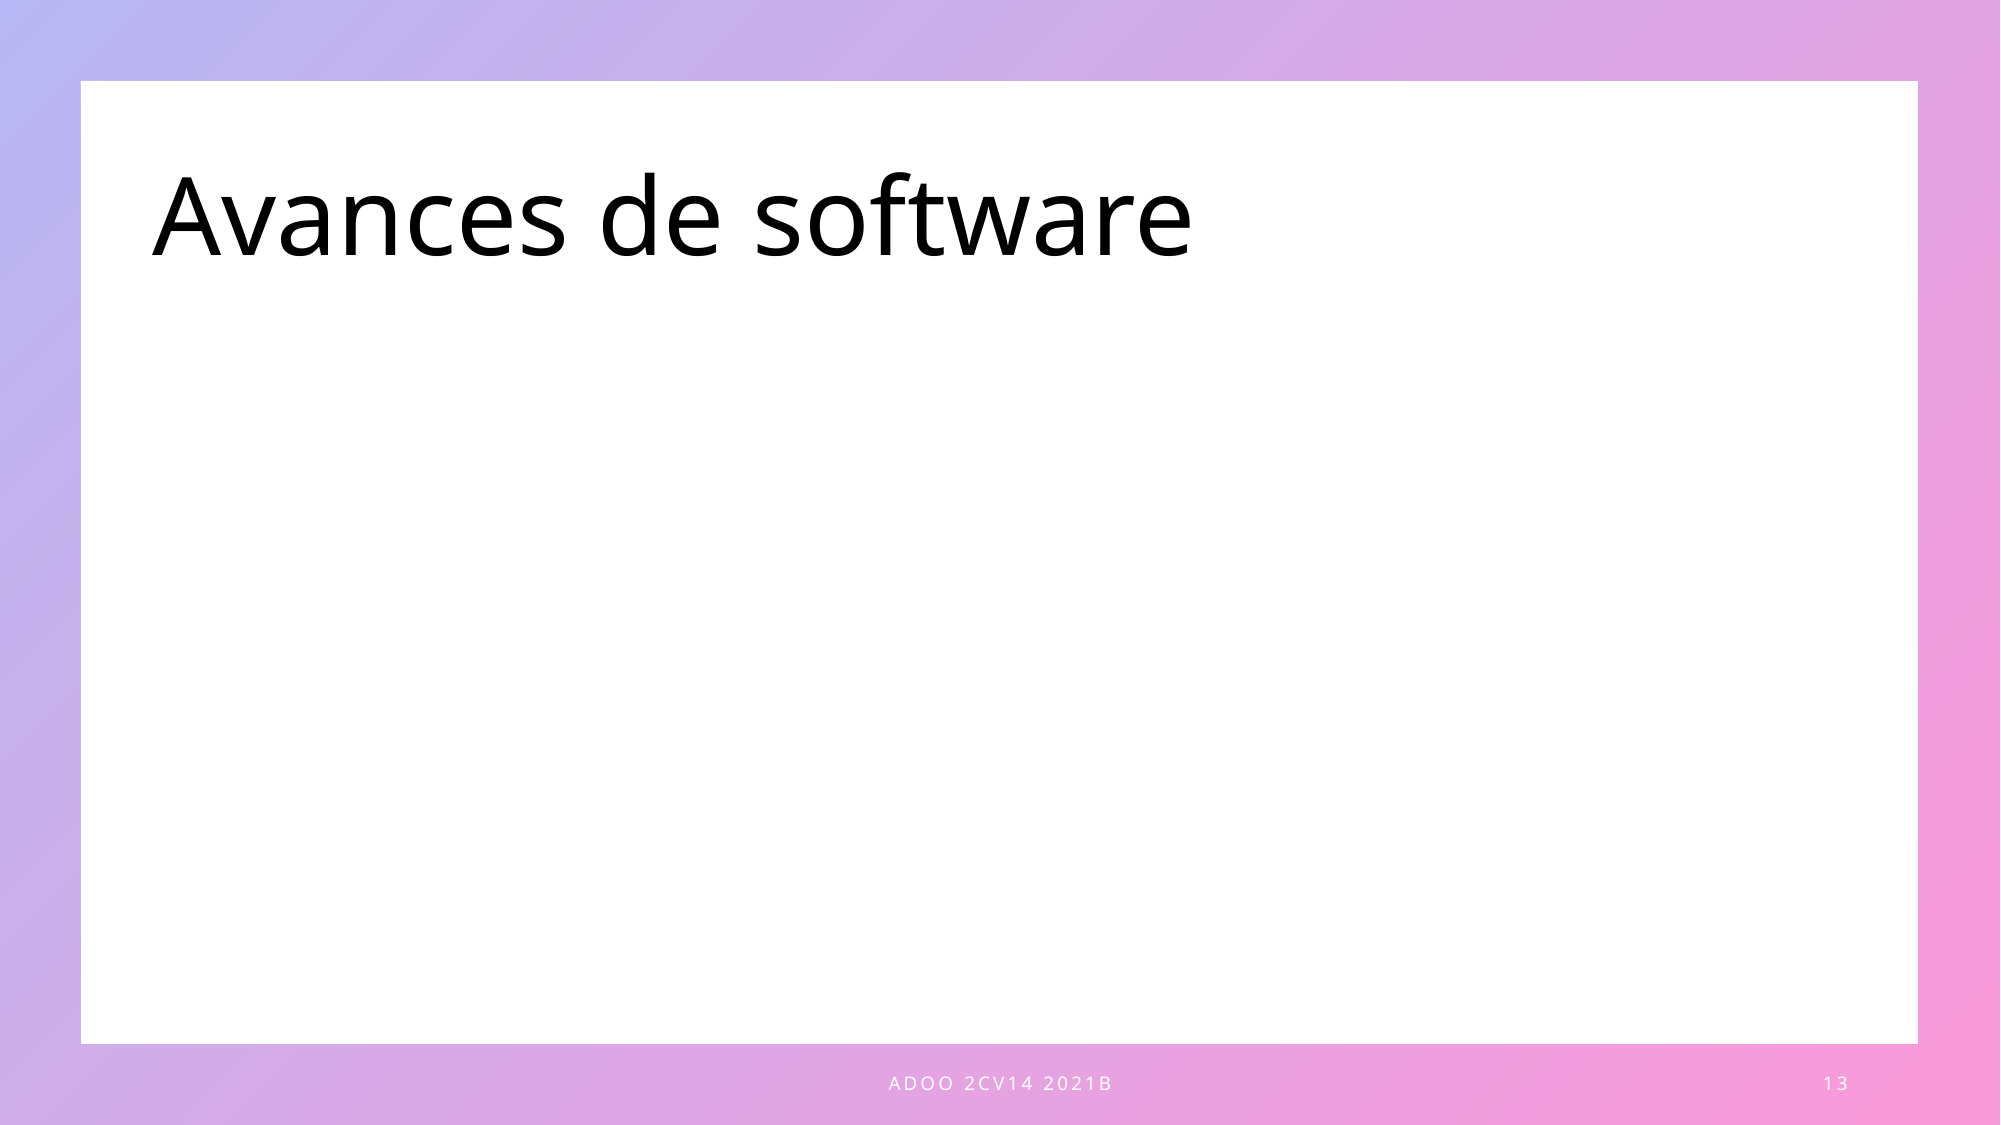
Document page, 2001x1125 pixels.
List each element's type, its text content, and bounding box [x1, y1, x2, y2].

footer ADOO 2CV14 2021b [662, 1054, 1338, 1115]
slide_number 13 [1412, 1054, 1863, 1115]
title Avances de software [137, 111, 1863, 330]
